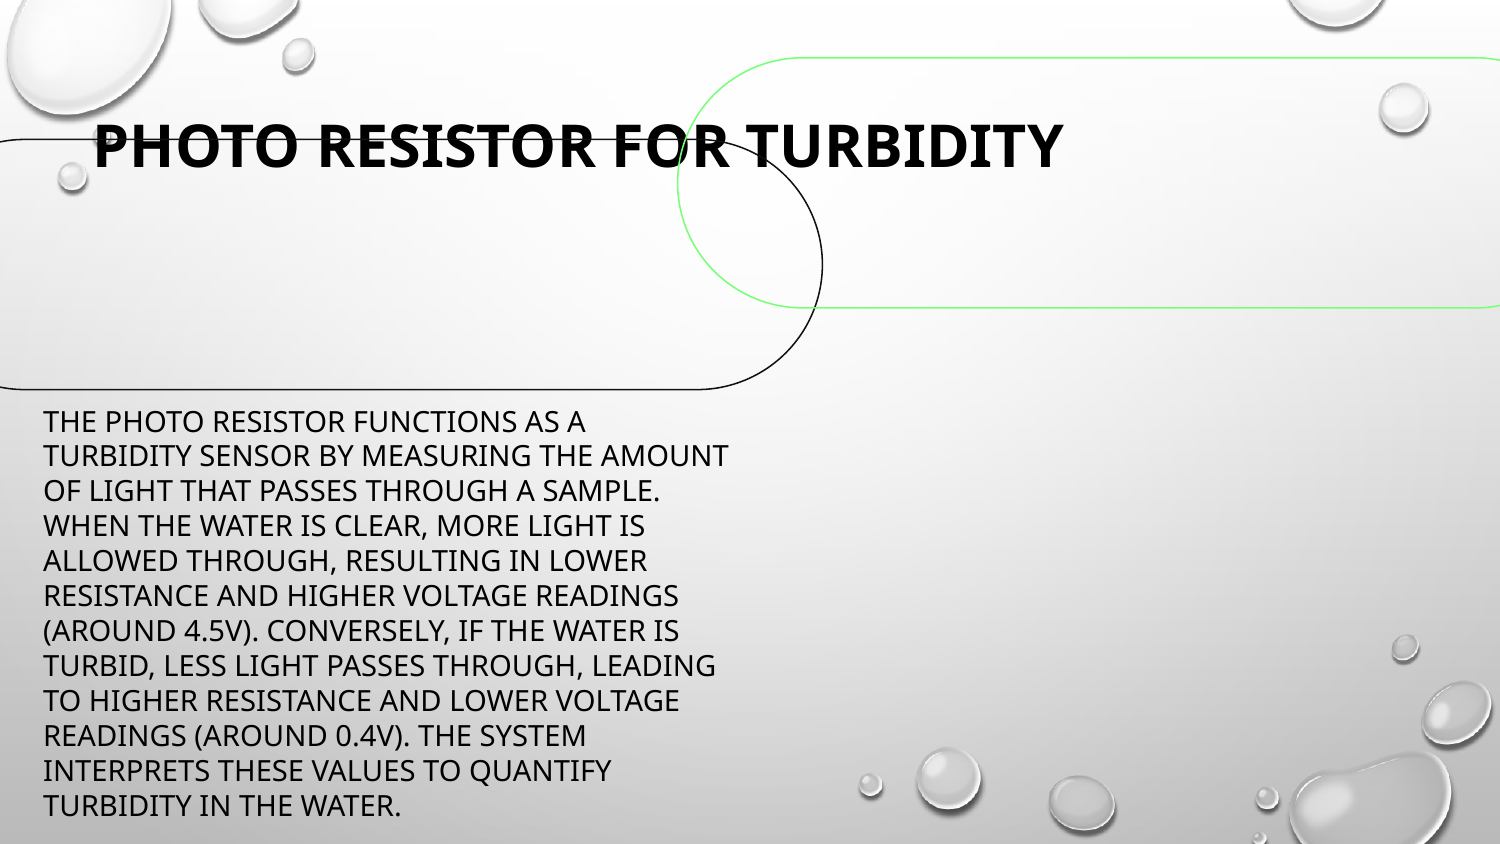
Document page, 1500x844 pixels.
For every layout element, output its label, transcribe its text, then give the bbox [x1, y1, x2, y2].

picture [0, 390, 1500, 844]
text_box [0, 57, 1500, 390]
picture [0, 0, 1500, 57]
subtitle The photo resistor functions as a turbidity sensor by measuring the amount of light that passes through a sample. When the water is clear, more light is allowed through, resulting in lower resistance and higher voltage readings (around 4.5V). Conversely, if the water is turbid, less light passes through, leading to higher resistance and lower voltage readings (around 0.4V). The system interprets these values to quantify turbidity in the water. [0, 511, 750, 844]
